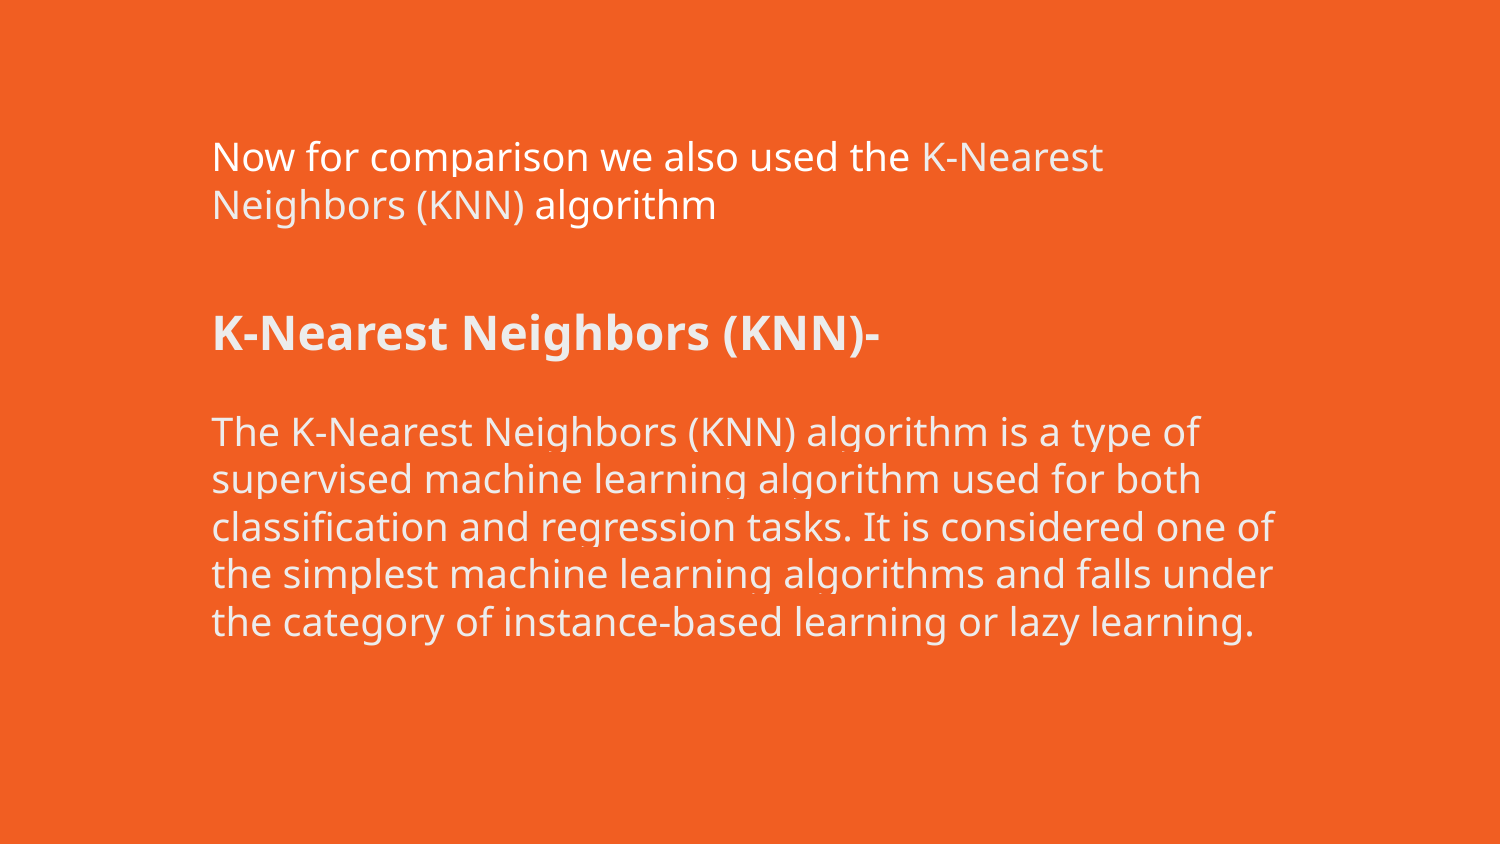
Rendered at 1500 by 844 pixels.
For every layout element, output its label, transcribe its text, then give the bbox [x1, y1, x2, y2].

text_box Now for comparison we also used the K-Nearest Neighbors (KNN) algorithm K-Nearest Neighbors (KNN)- The K-Nearest Neighbors (KNN) algorithm is a type of supervised machine learning algorithm used for both classification and regression tasks. It is considered one of the simplest machine learning algorithms and falls under the category of instance-based learning or lazy learning. [196, 117, 1304, 727]
